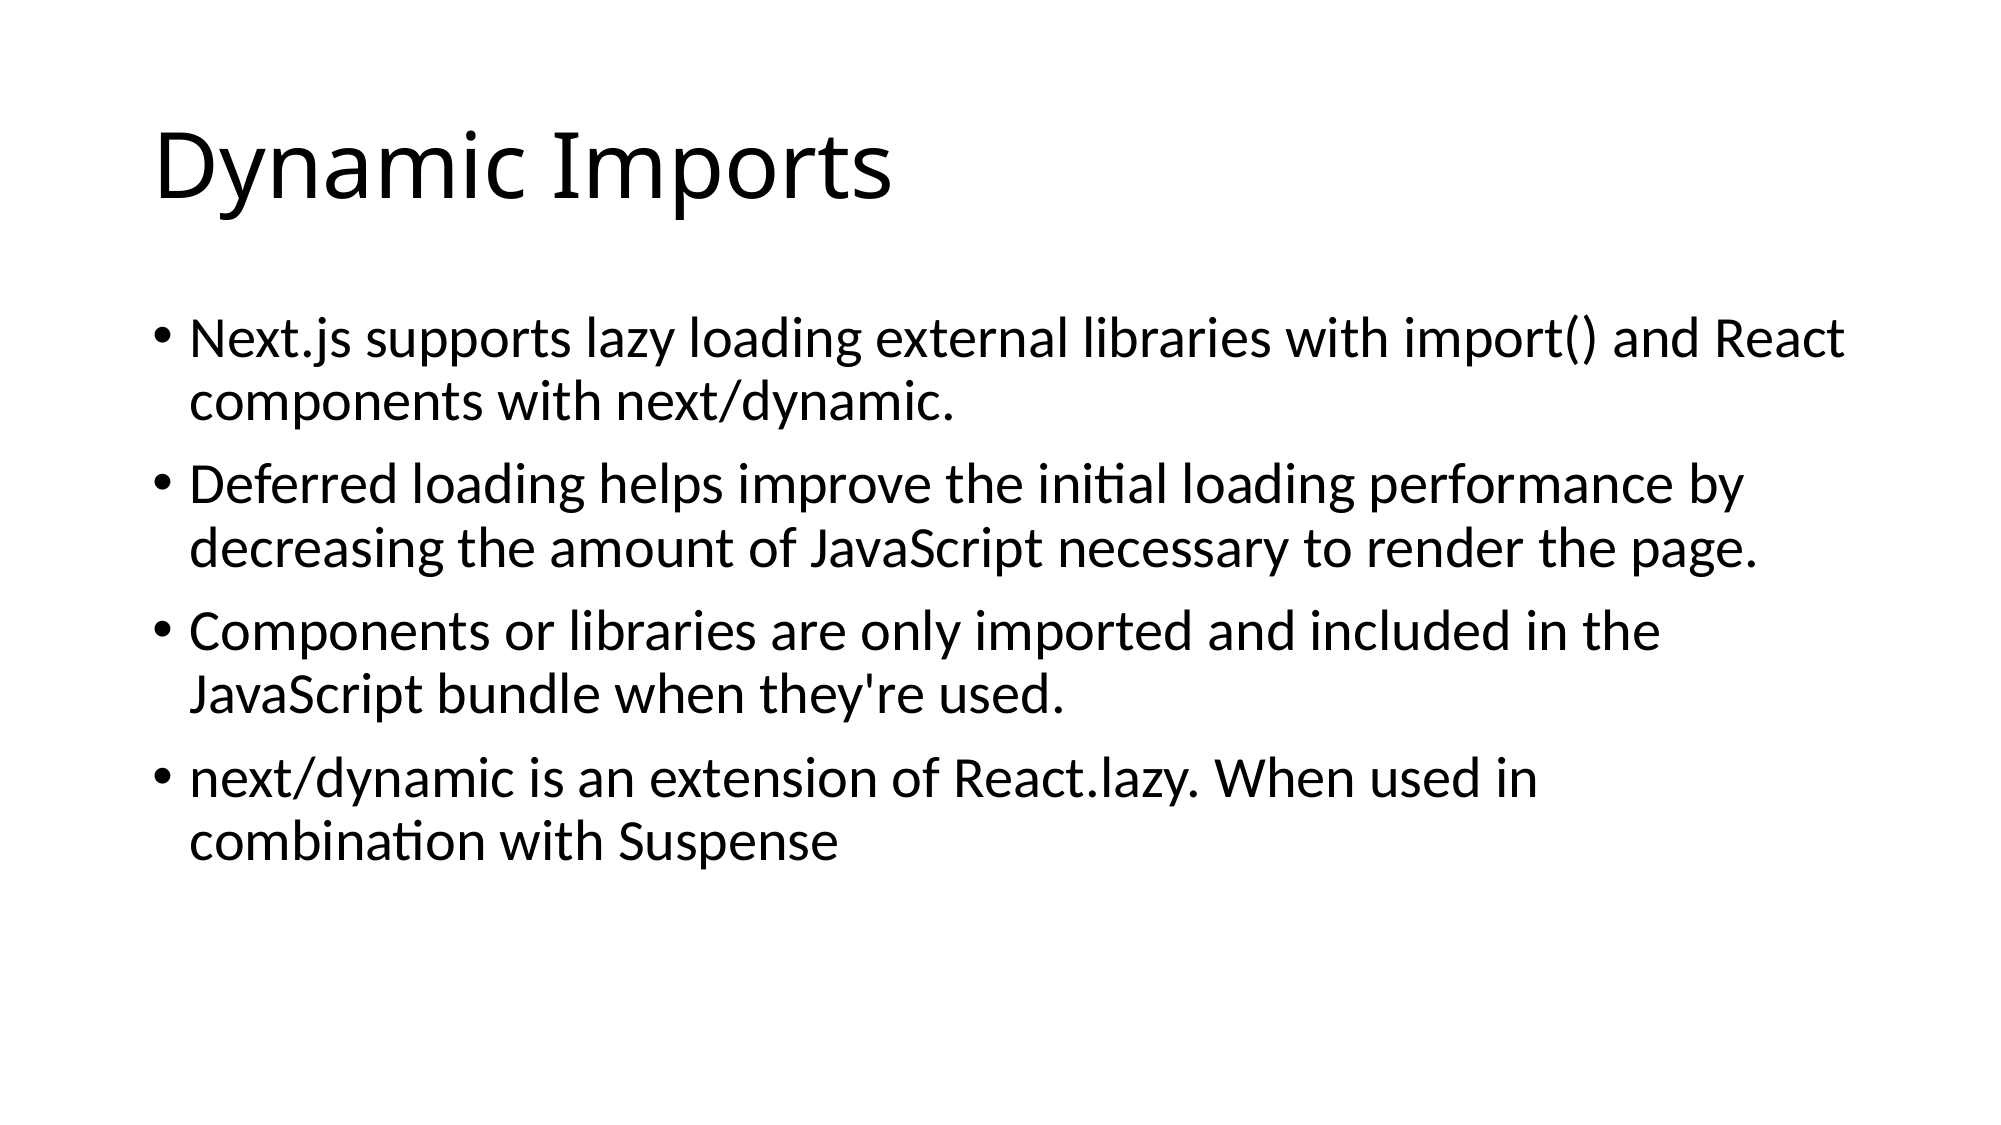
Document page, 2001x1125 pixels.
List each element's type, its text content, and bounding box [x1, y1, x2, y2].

list Next.js supports lazy loading external libraries with import() and React components with next/dynamic. Deferred loading helps improve the initial loading performance by decreasing the amount of JavaScript necessary to render the page. Components or libraries are only imported and included in the JavaScript bundle when they're used. next/dynamic is an extension of React.lazy. When used in combination with Suspense [137, 299, 1863, 1014]
title Dynamic Imports [137, 59, 1863, 278]
